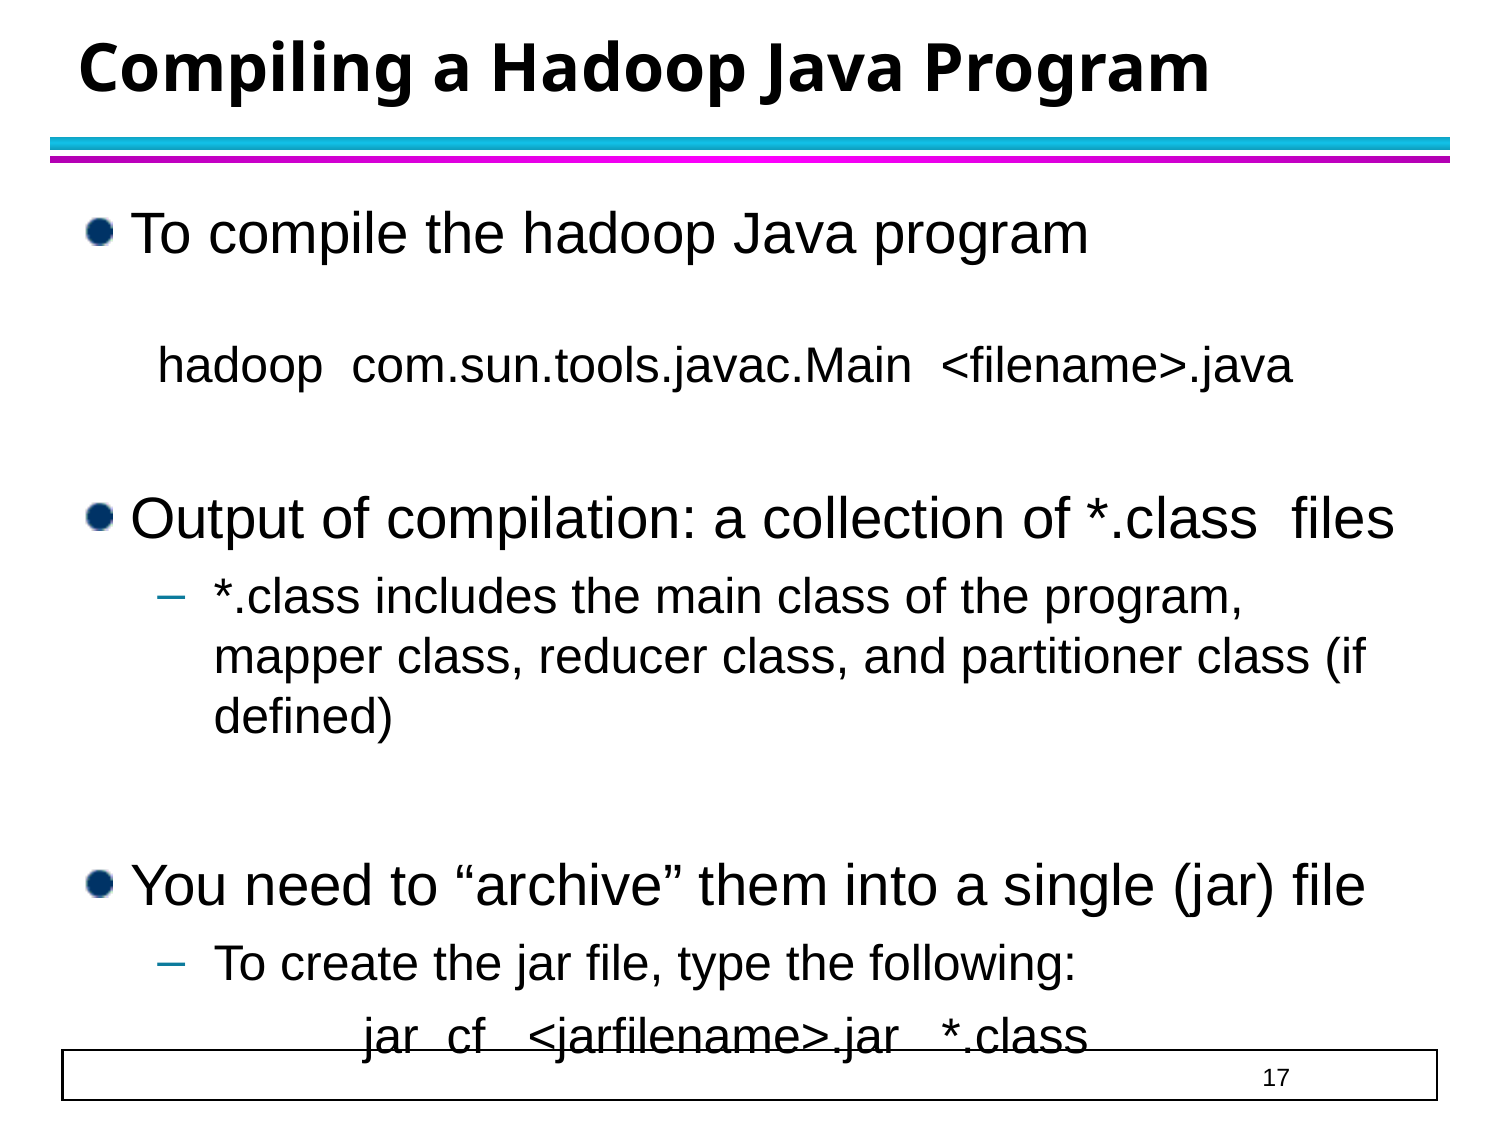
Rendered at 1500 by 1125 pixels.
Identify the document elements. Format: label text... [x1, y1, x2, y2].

title Compiling a Hadoop Java Program [62, 24, 1421, 113]
picture [82, 214, 113, 246]
picture [82, 499, 113, 531]
list To compile the hadoop Java program hadoop com.sun.tools.javac.Main <filename>.java Output of compilation: a collection of *.class files *.class includes the main class of the program, mapper class, reducer class, and partitioner class (if defined) You need to “archive” them into a single (jar) file To create the jar file, type the following: jar cf <jarfilename>.jar *.class [67, 187, 1432, 1038]
picture [82, 866, 113, 898]
